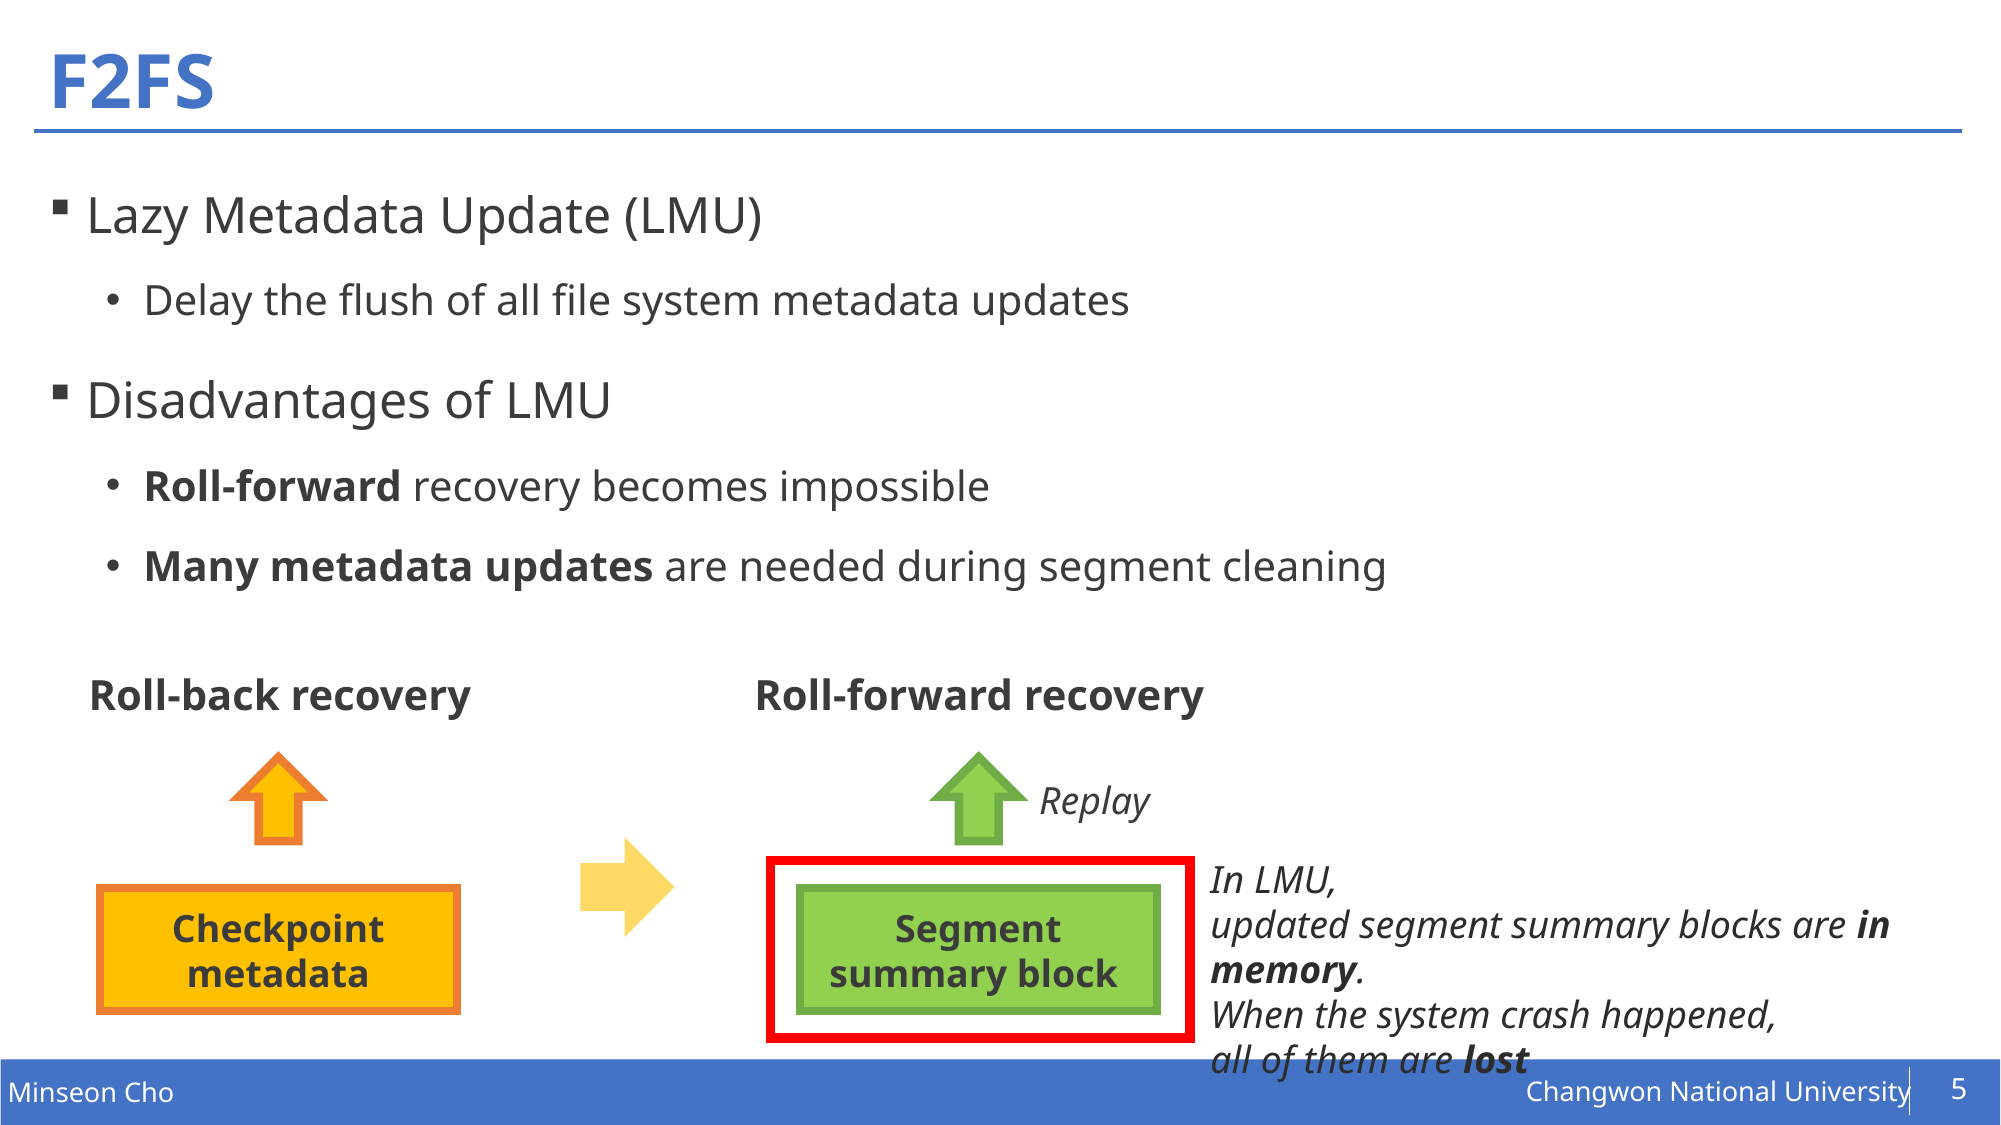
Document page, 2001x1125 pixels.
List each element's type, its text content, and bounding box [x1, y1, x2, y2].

text_box [583, 844, 671, 930]
text_box [236, 755, 321, 843]
text_box [770, 859, 1191, 1039]
text_box Replay [1019, 769, 1170, 830]
text_box Roll-forward recovery [725, 661, 1234, 727]
text_box In LMU, updated segment summary blocks are in memory. When the system crash happened, all of them are lost [1195, 848, 2000, 1089]
slide_number 5 [1922, 1089, 1996, 1121]
list Lazy Metadata Update (LMU) Delay the flush of all file system metadata updates Disadvantages of LMU Roll-forward recovery becomes impossible Many metadata updates are needed during segment cleaning [33, 152, 1963, 997]
text_box Roll-back recovery [64, 661, 495, 727]
text_box [936, 755, 1019, 843]
text_box Checkpoint metadata [99, 887, 458, 1012]
title F2FS [33, 27, 1963, 143]
